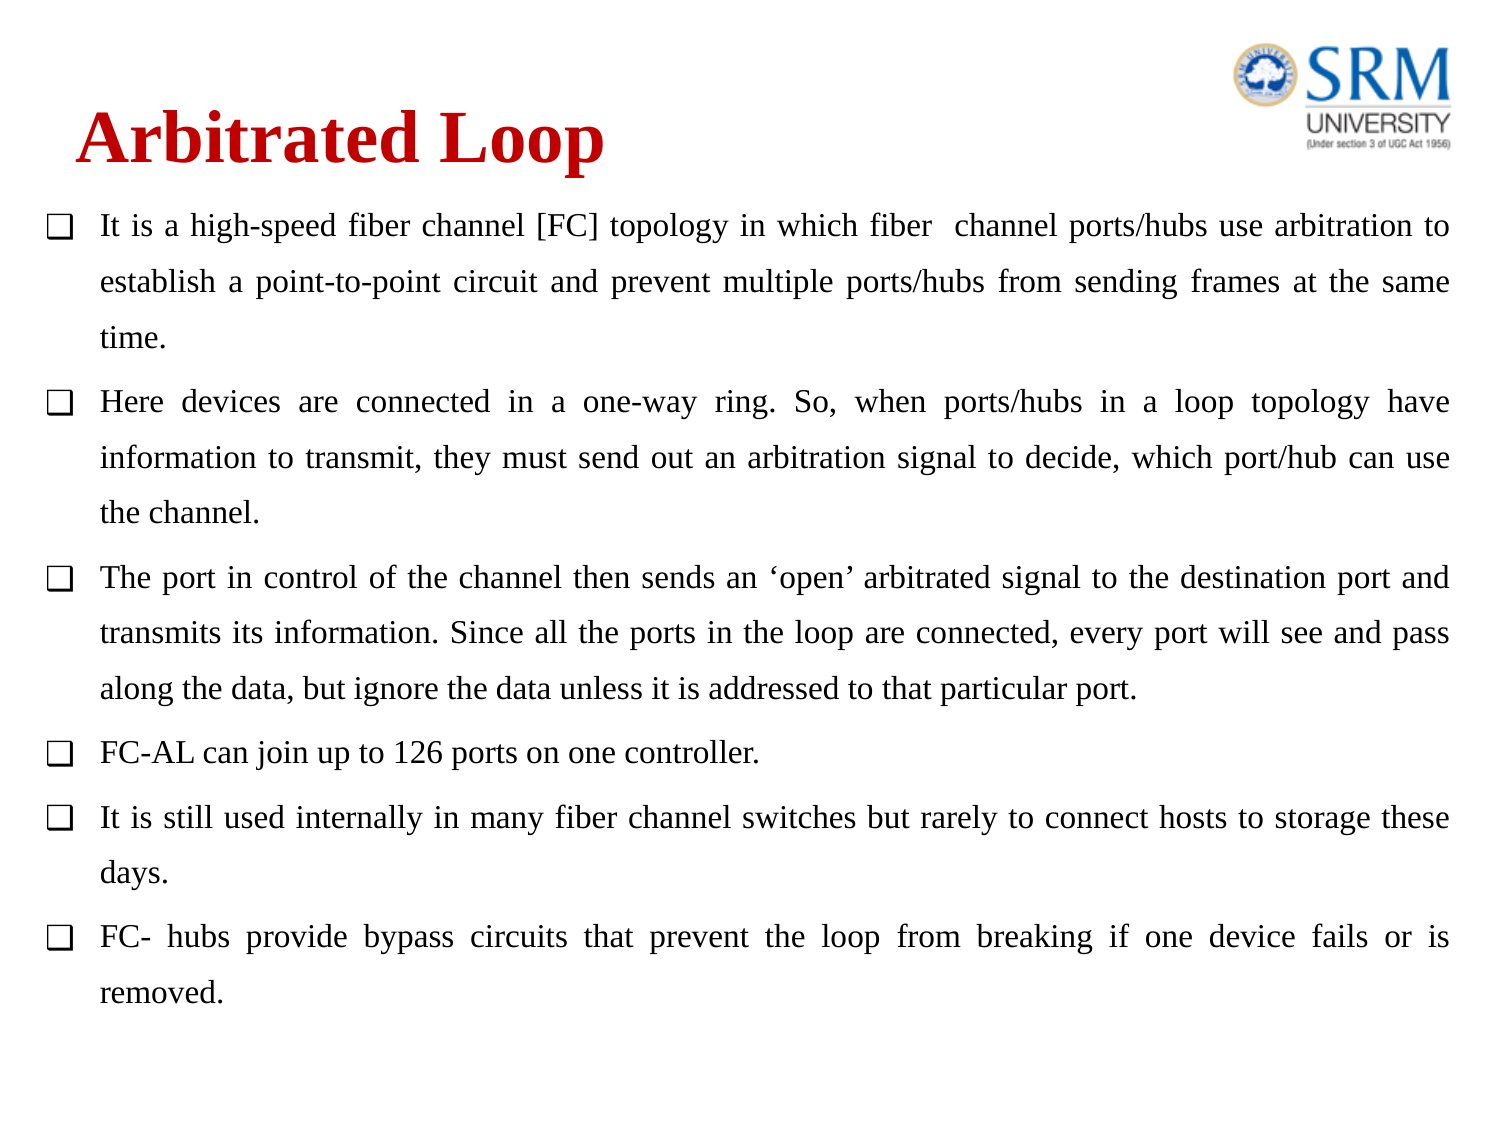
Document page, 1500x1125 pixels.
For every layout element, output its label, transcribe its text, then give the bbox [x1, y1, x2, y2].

title Arbitrated Loop [75, 45, 1200, 175]
list It is a high-speed fiber channel [FC] topology in which fiber channel ports/hubs use arbitration to establish a point-to-point circuit and prevent multiple ports/hubs from sending frames at the same time. Here devices are connected in a one-way ring. So, when ports/hubs in a loop topology have information to transmit, they must send out an arbitration signal to decide, which port/hub can use the channel. The port in control of the channel then sends an ‘open’ arbitrated signal to the destination port and transmits its information. Since all the ports in the loop are connected, every port will see and pass along the data, but ignore the data unless it is addressed to that particular port. FC-AL can join up to 126 ports on one controller. It is still used internally in many fiber channel switches but rarely to connect hosts to storage these days. FC- hubs provide bypass circuits that prevent the loop from breaking if one device fails or is removed. [24, 187, 1453, 1098]
picture [1224, 37, 1460, 157]
